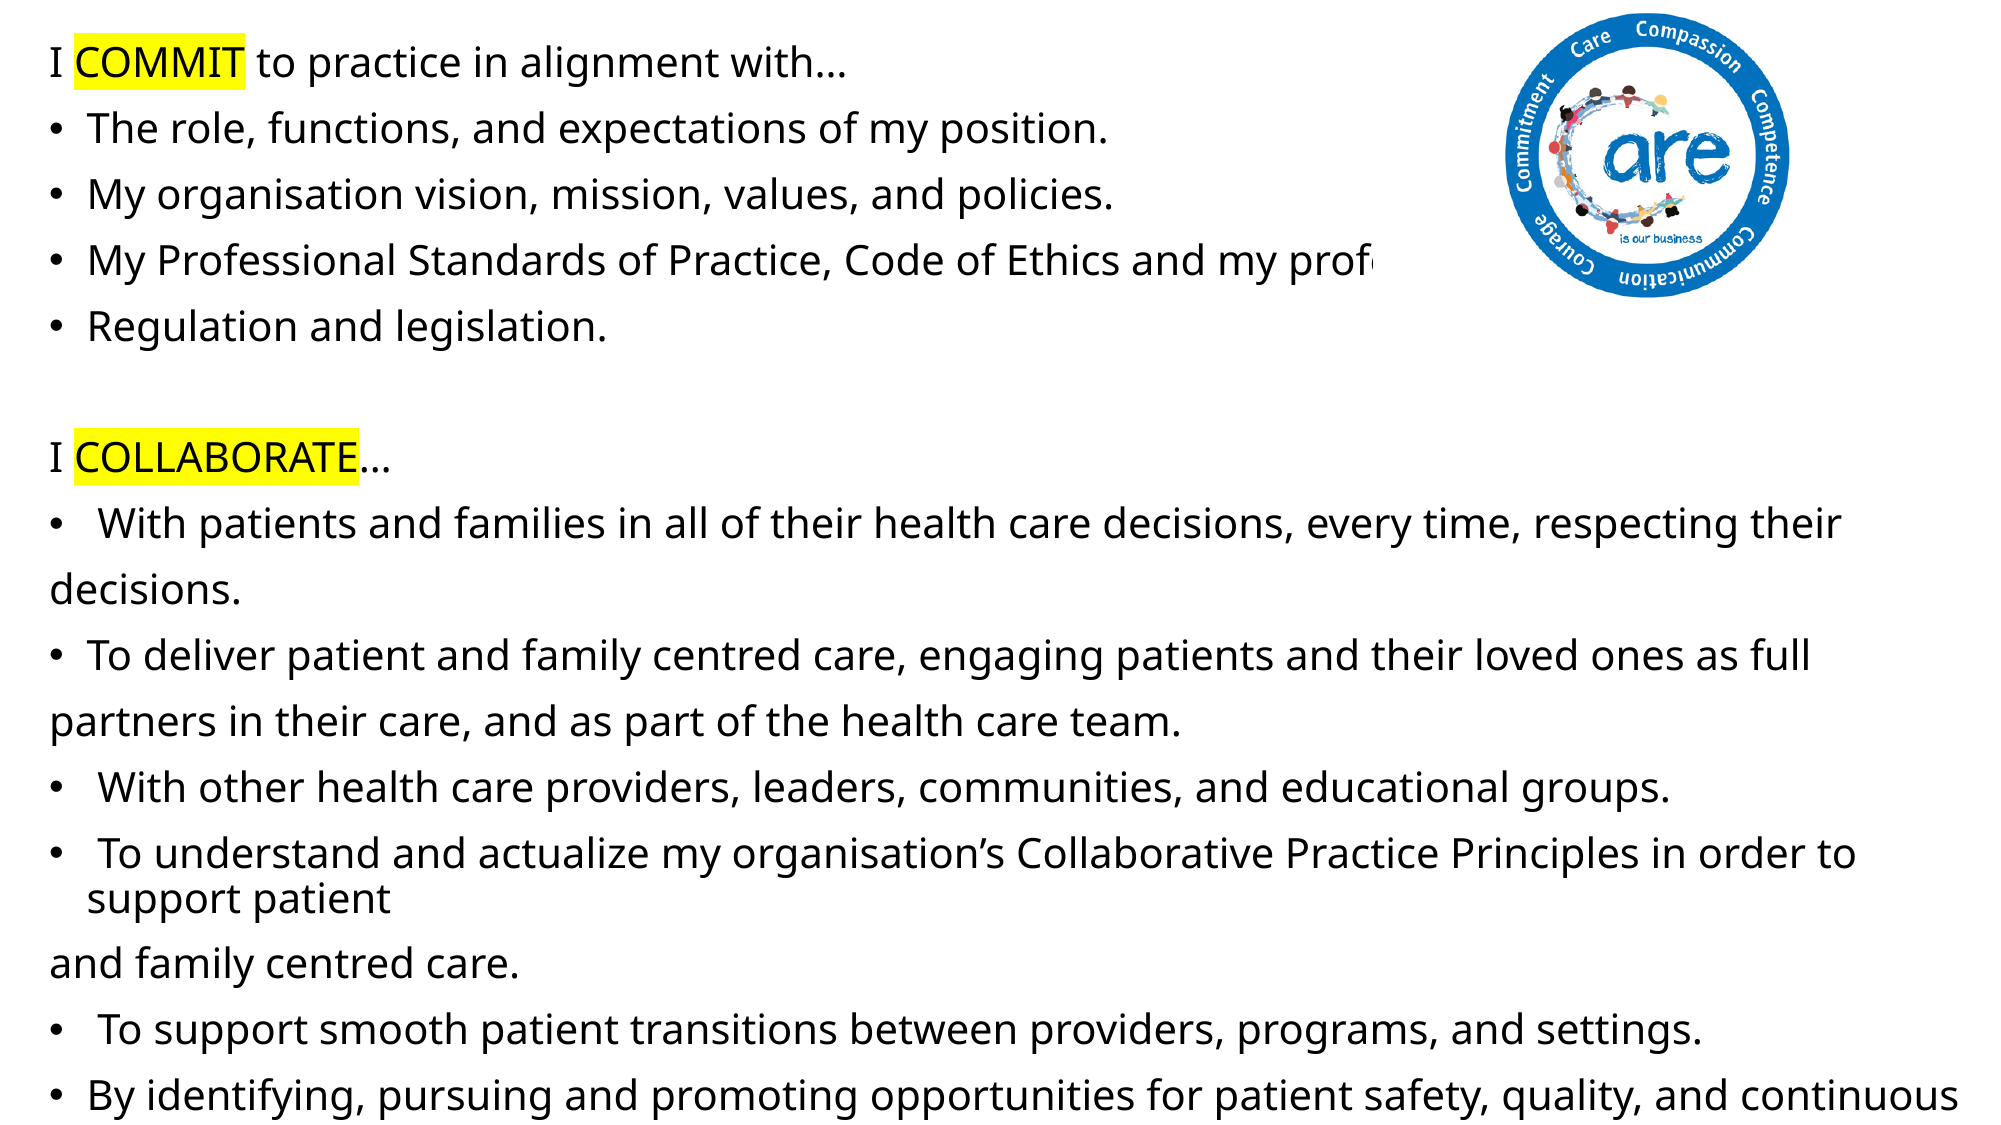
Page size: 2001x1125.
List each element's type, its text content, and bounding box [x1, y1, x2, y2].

list I COMMIT to practice in alignment with… The role, functions, and expectations of my position. My organisation vision, mission, values, and policies. My Professional Standards of Practice, Code of Ethics and my professional role. Regulation and legislation. I COLLABORATE… With patients and families in all of their health care decisions, every time, respecting their decisions. To deliver patient and family centred care, engaging patients and their loved ones as full partners in their care, and as part of the health care team. With other health care providers, leaders, communities, and educational groups. To understand and actualize my organisation’s Collaborative Practice Principles in order to support patient and family centred care. To support smooth patient transitions between providers, programs, and settings. By identifying, pursuing and promoting opportunities for patient safety, quality, and continuous improvement. [34, 34, 1979, 1125]
picture [1373, 0, 1921, 311]
